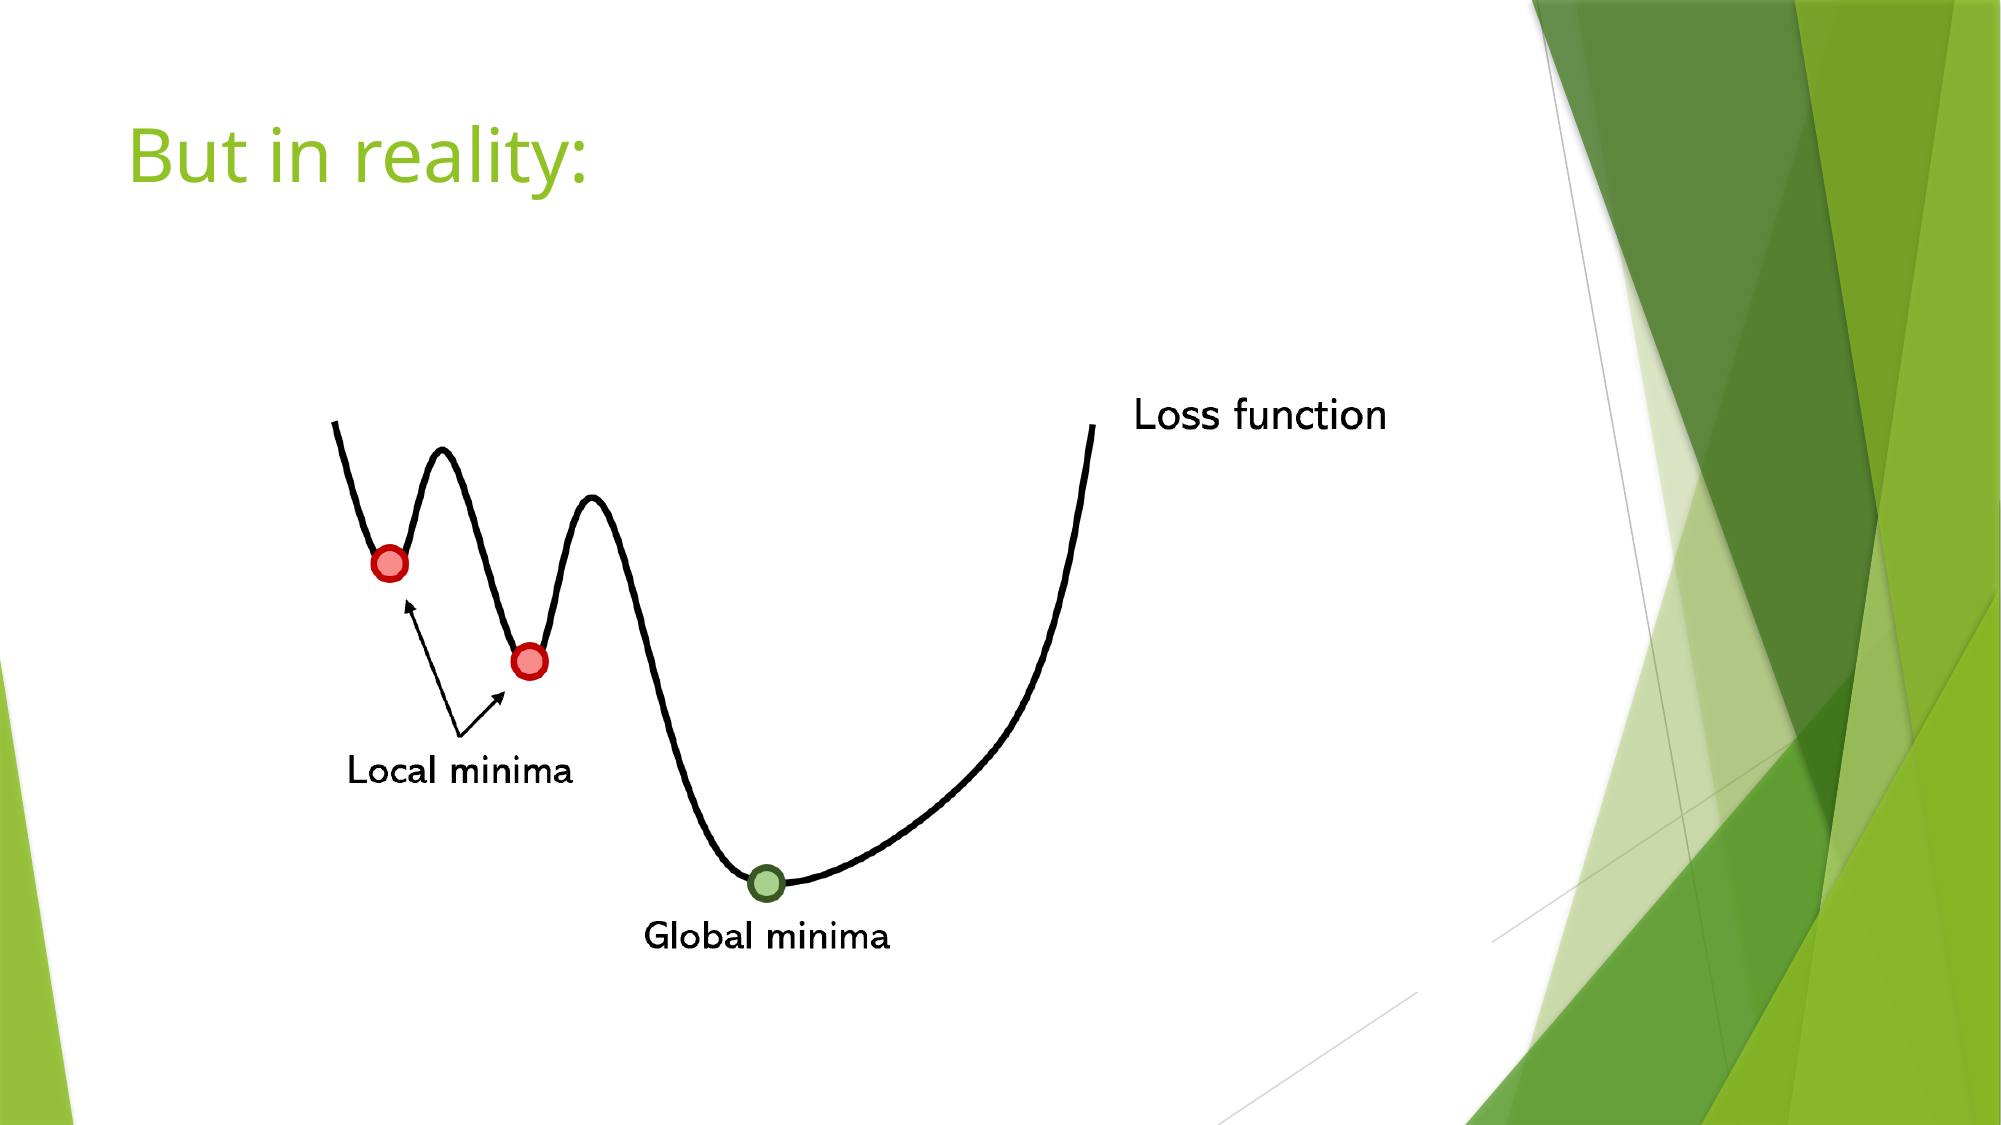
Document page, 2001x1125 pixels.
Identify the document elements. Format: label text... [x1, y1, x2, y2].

title But in reality: [111, 99, 1522, 317]
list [140, 353, 1493, 992]
